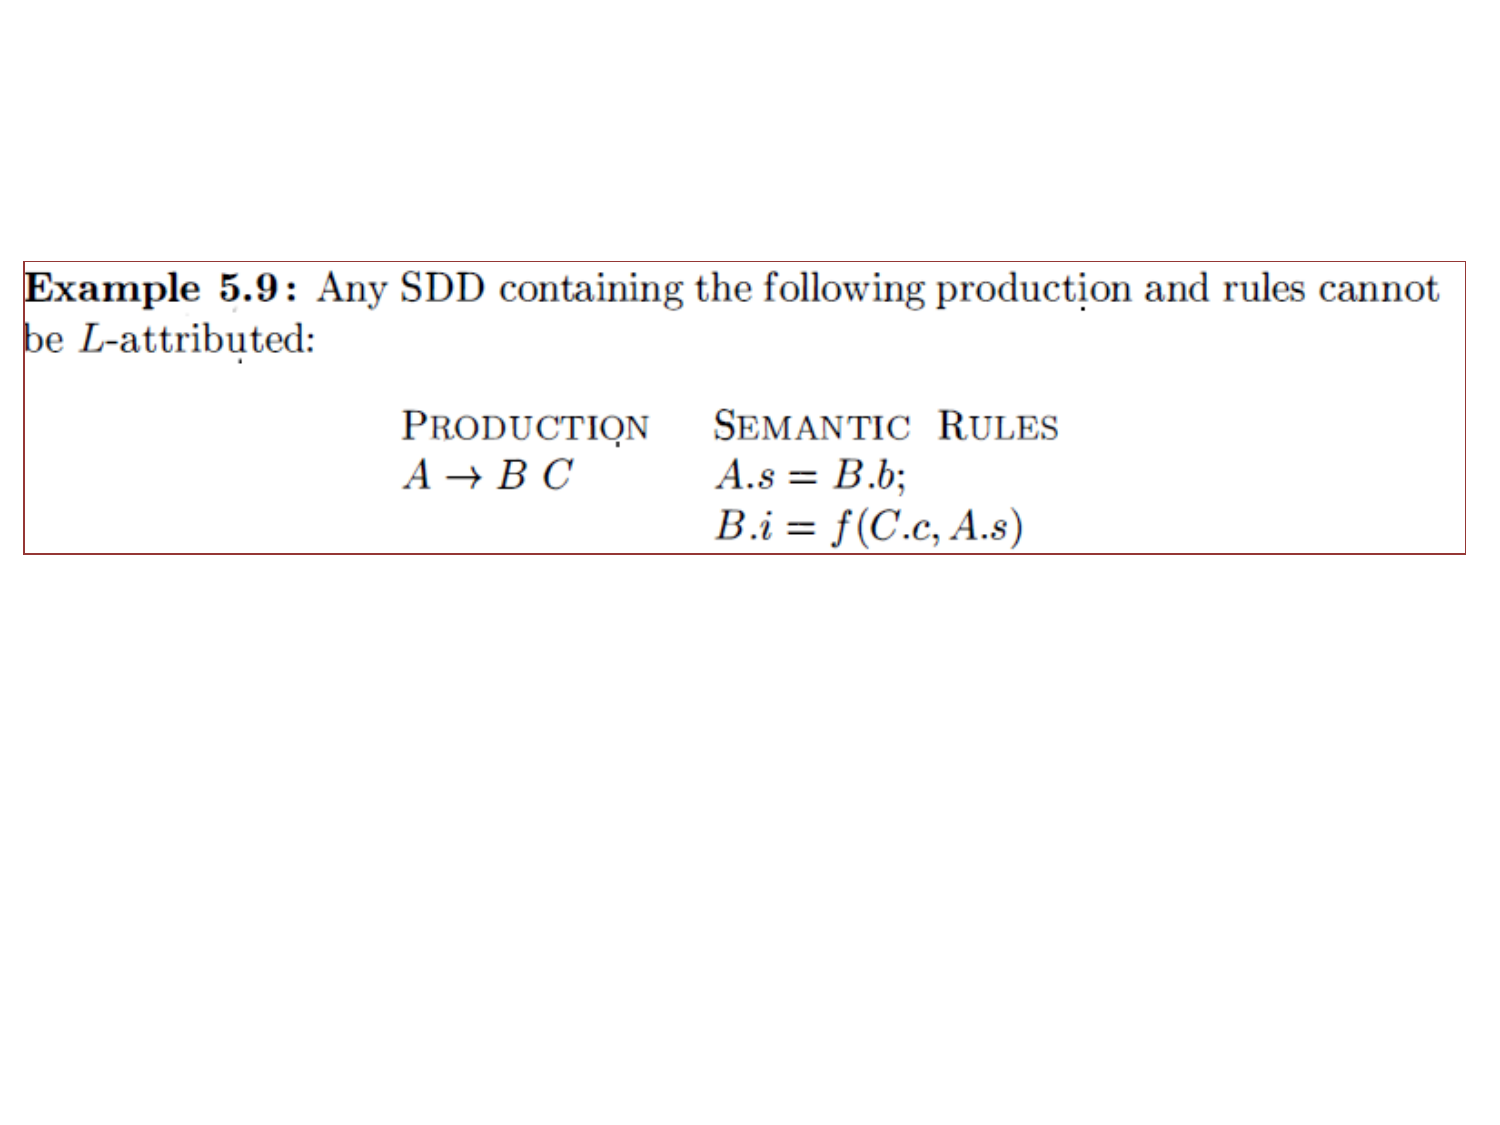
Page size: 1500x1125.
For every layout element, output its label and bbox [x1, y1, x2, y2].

picture [24, 262, 1466, 554]
